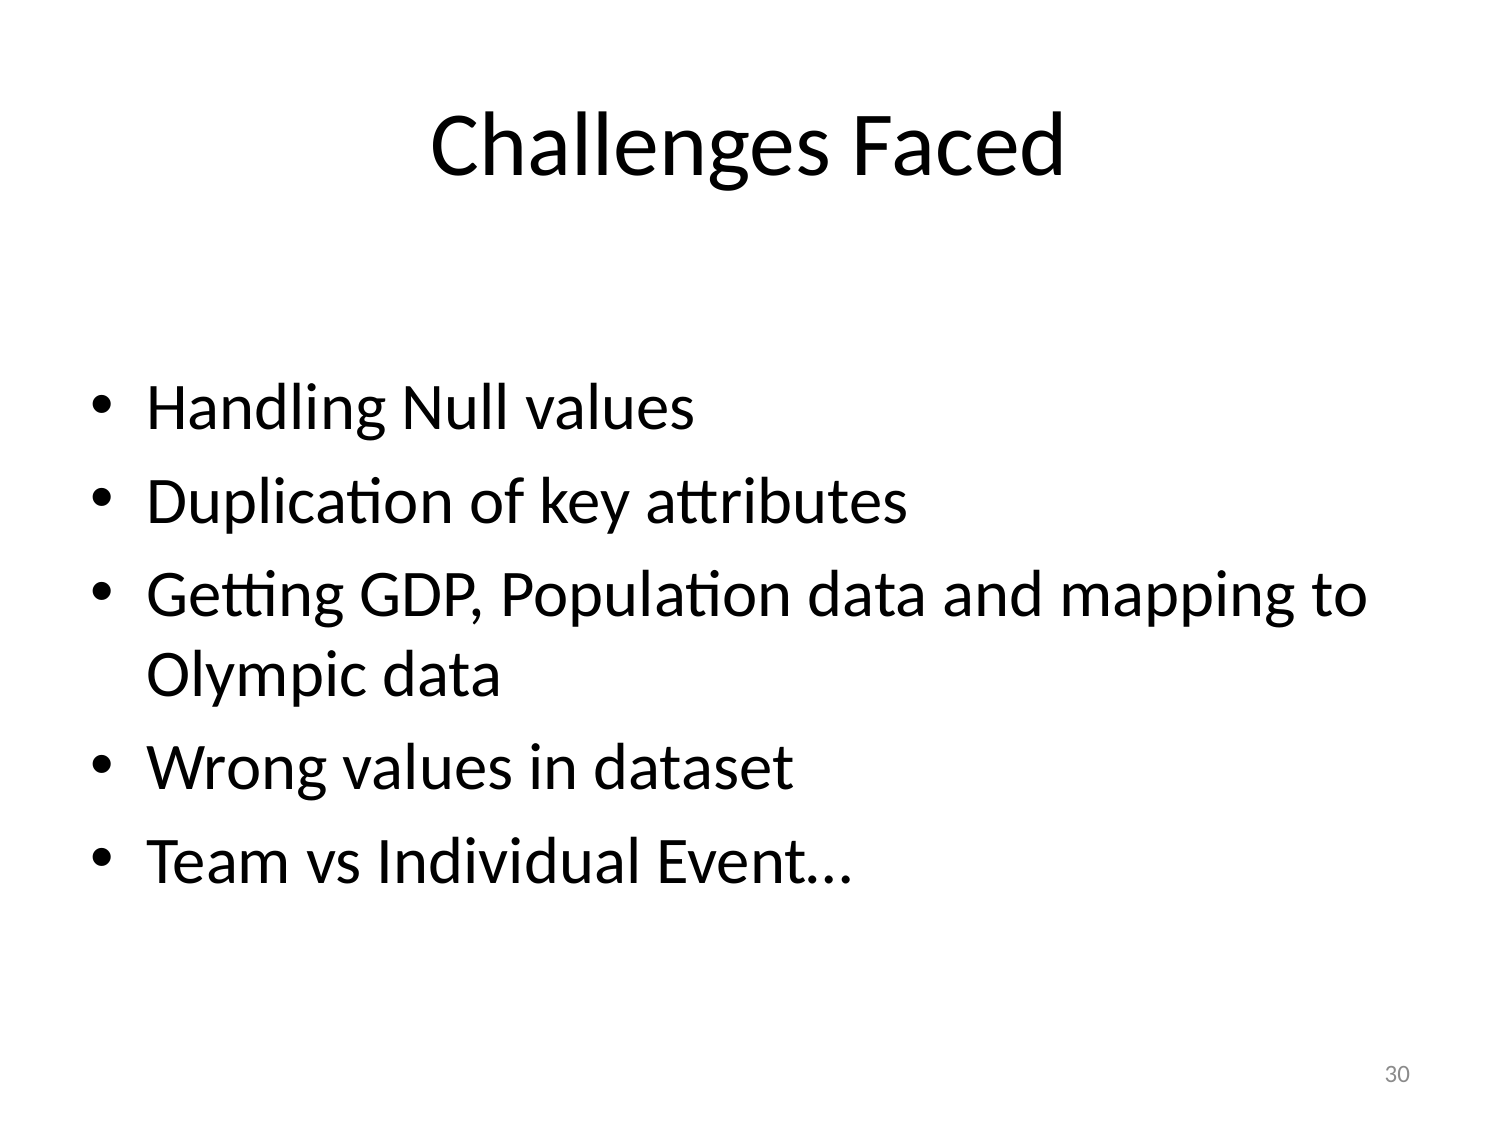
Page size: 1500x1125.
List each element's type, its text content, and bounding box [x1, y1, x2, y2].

title Challenges Faced [75, 45, 1425, 233]
slide_number 30 [1074, 1042, 1425, 1103]
list Handling Null values Duplication of key attributes Getting GDP, Population data and mapping to Olympic data Wrong values in dataset Team vs Individual Event… [75, 262, 1425, 1005]
